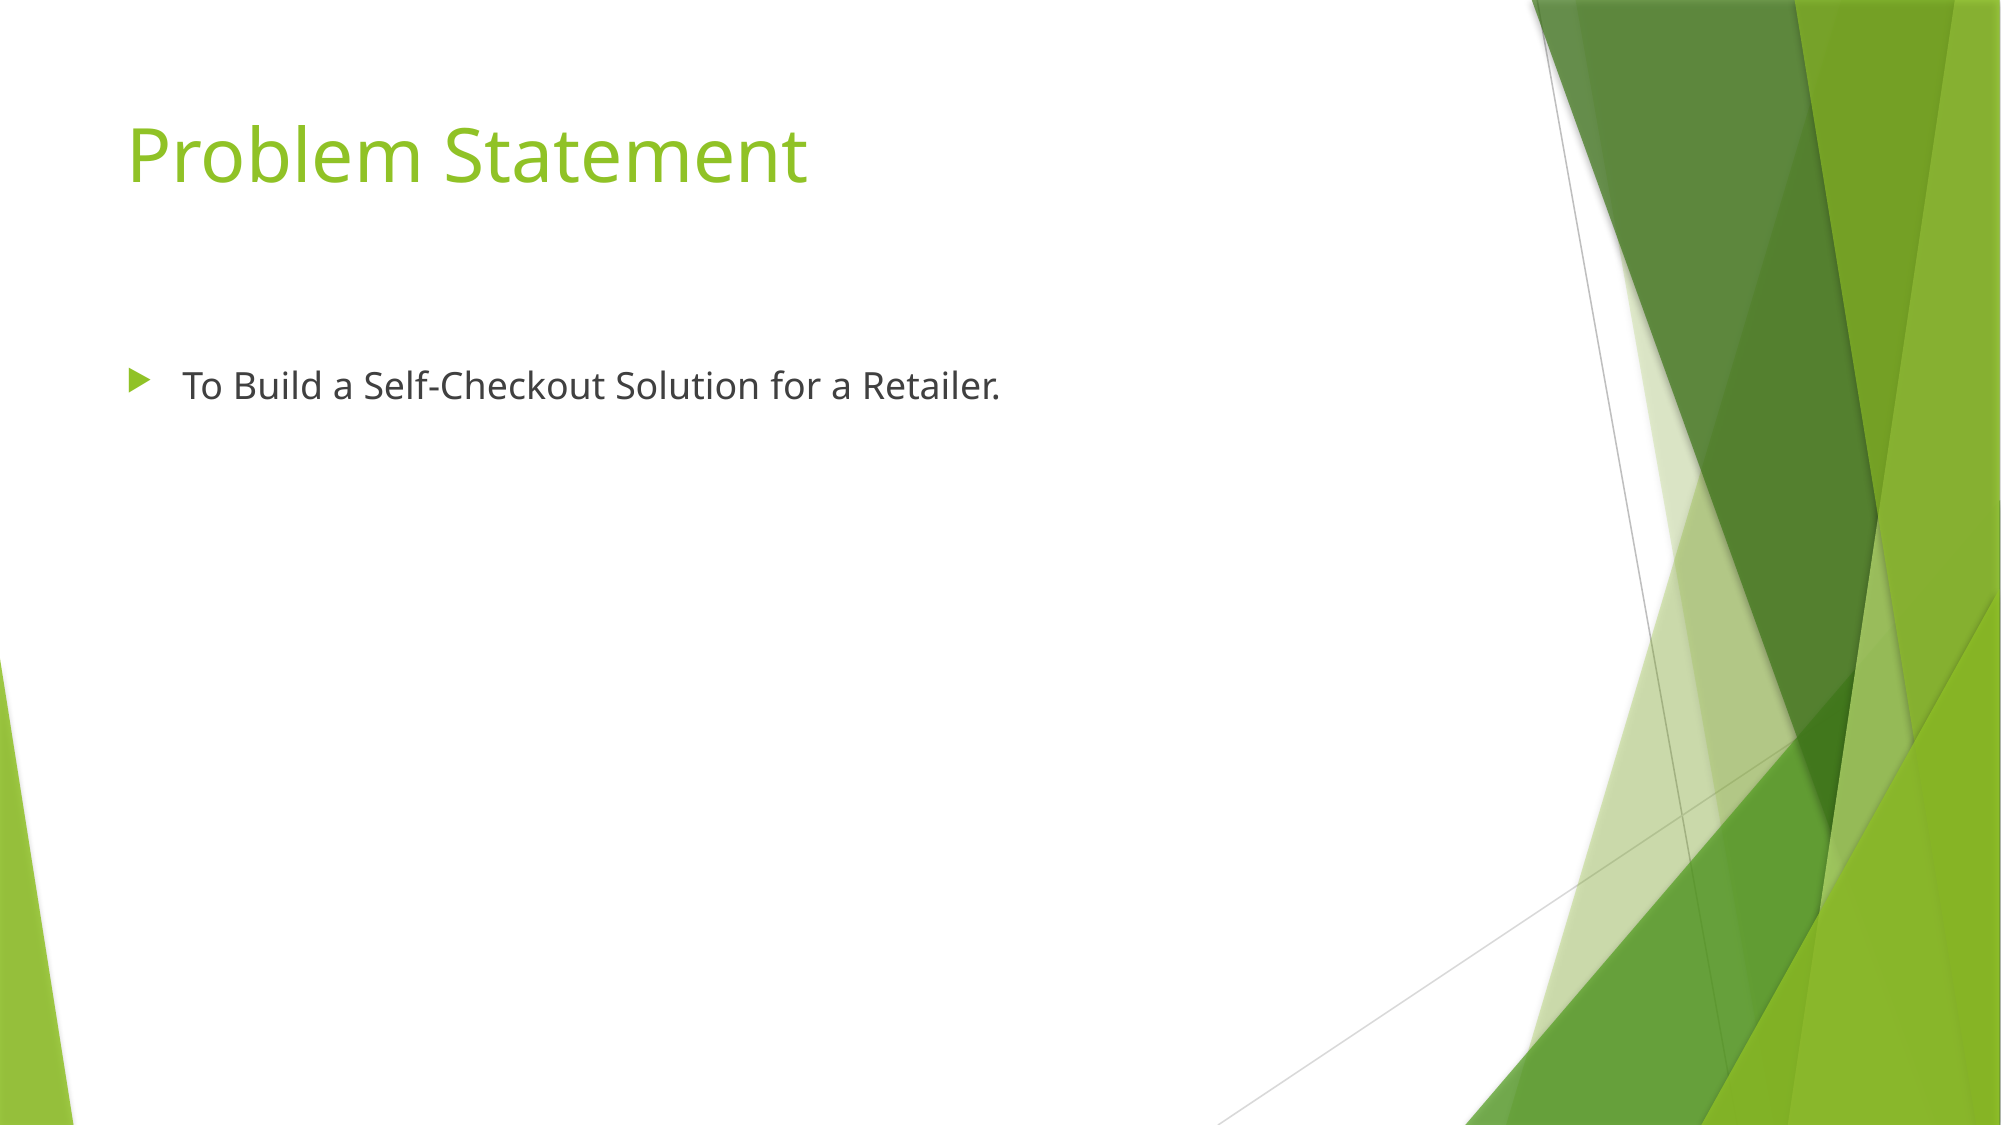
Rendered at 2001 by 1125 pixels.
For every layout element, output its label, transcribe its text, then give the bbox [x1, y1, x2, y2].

title Problem Statement [111, 99, 1522, 317]
list To Build a Self-Checkout Solution for a Retailer. [111, 354, 1522, 992]
